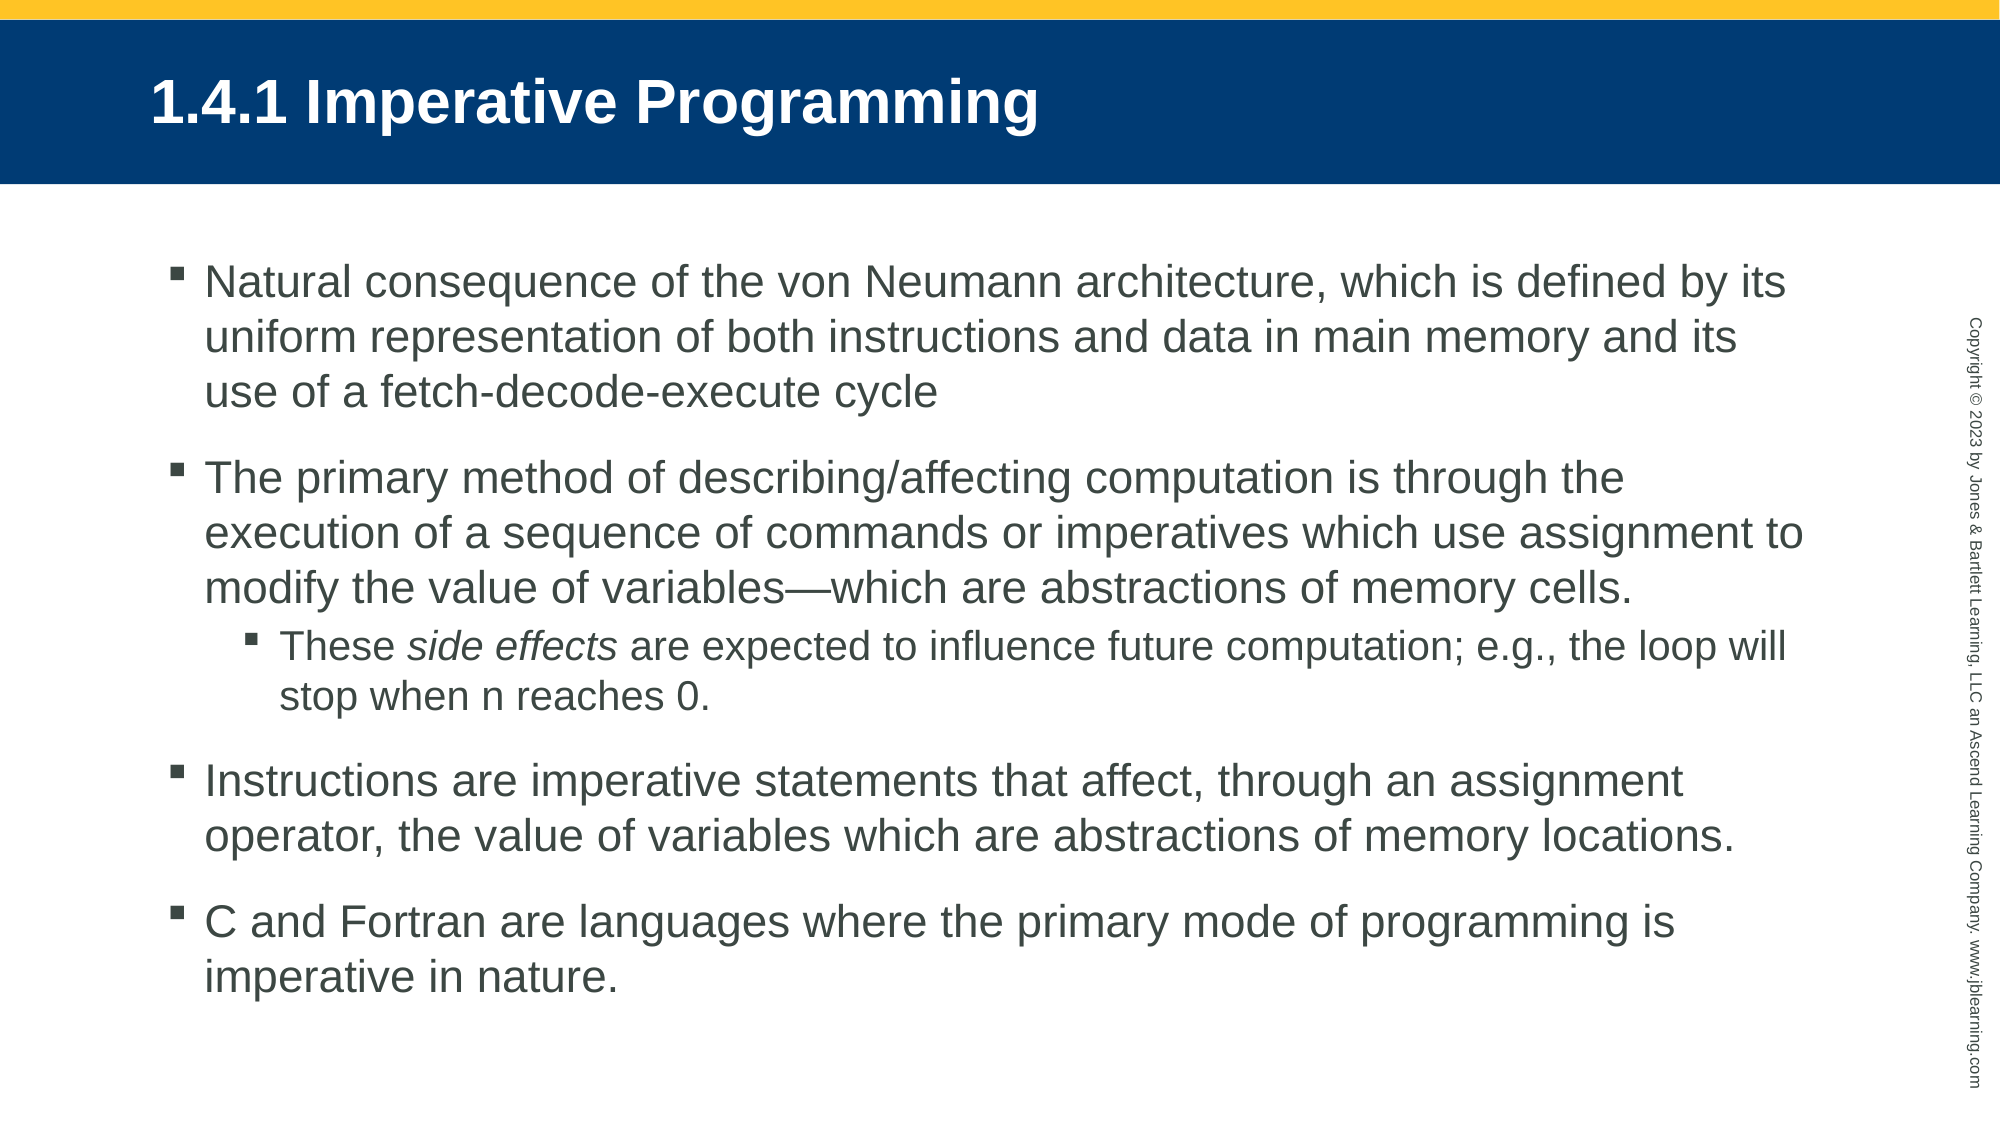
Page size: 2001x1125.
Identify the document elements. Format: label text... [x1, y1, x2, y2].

list Natural consequence of the von Neumann architecture, which is defined by its uniform representation of both instructions and data in main memory and its use of a fetch-decode-execute cycle The primary method of describing/affecting computation is through the execution of a sequence of commands or imperatives which use assignment to modify the value of variables—which are abstractions of memory cells. These side effects are expected to influence future computation; e.g., the loop will stop when n reaches 0. Instructions are imperative statements that affect, through an assignment operator, the value of variables which are abstractions of memory locations. C and Fortran are languages where the primary mode of programming is imperative in nature. [151, 244, 1840, 1016]
title 1.4.1 Imperative Programming [0, 19, 2000, 185]
